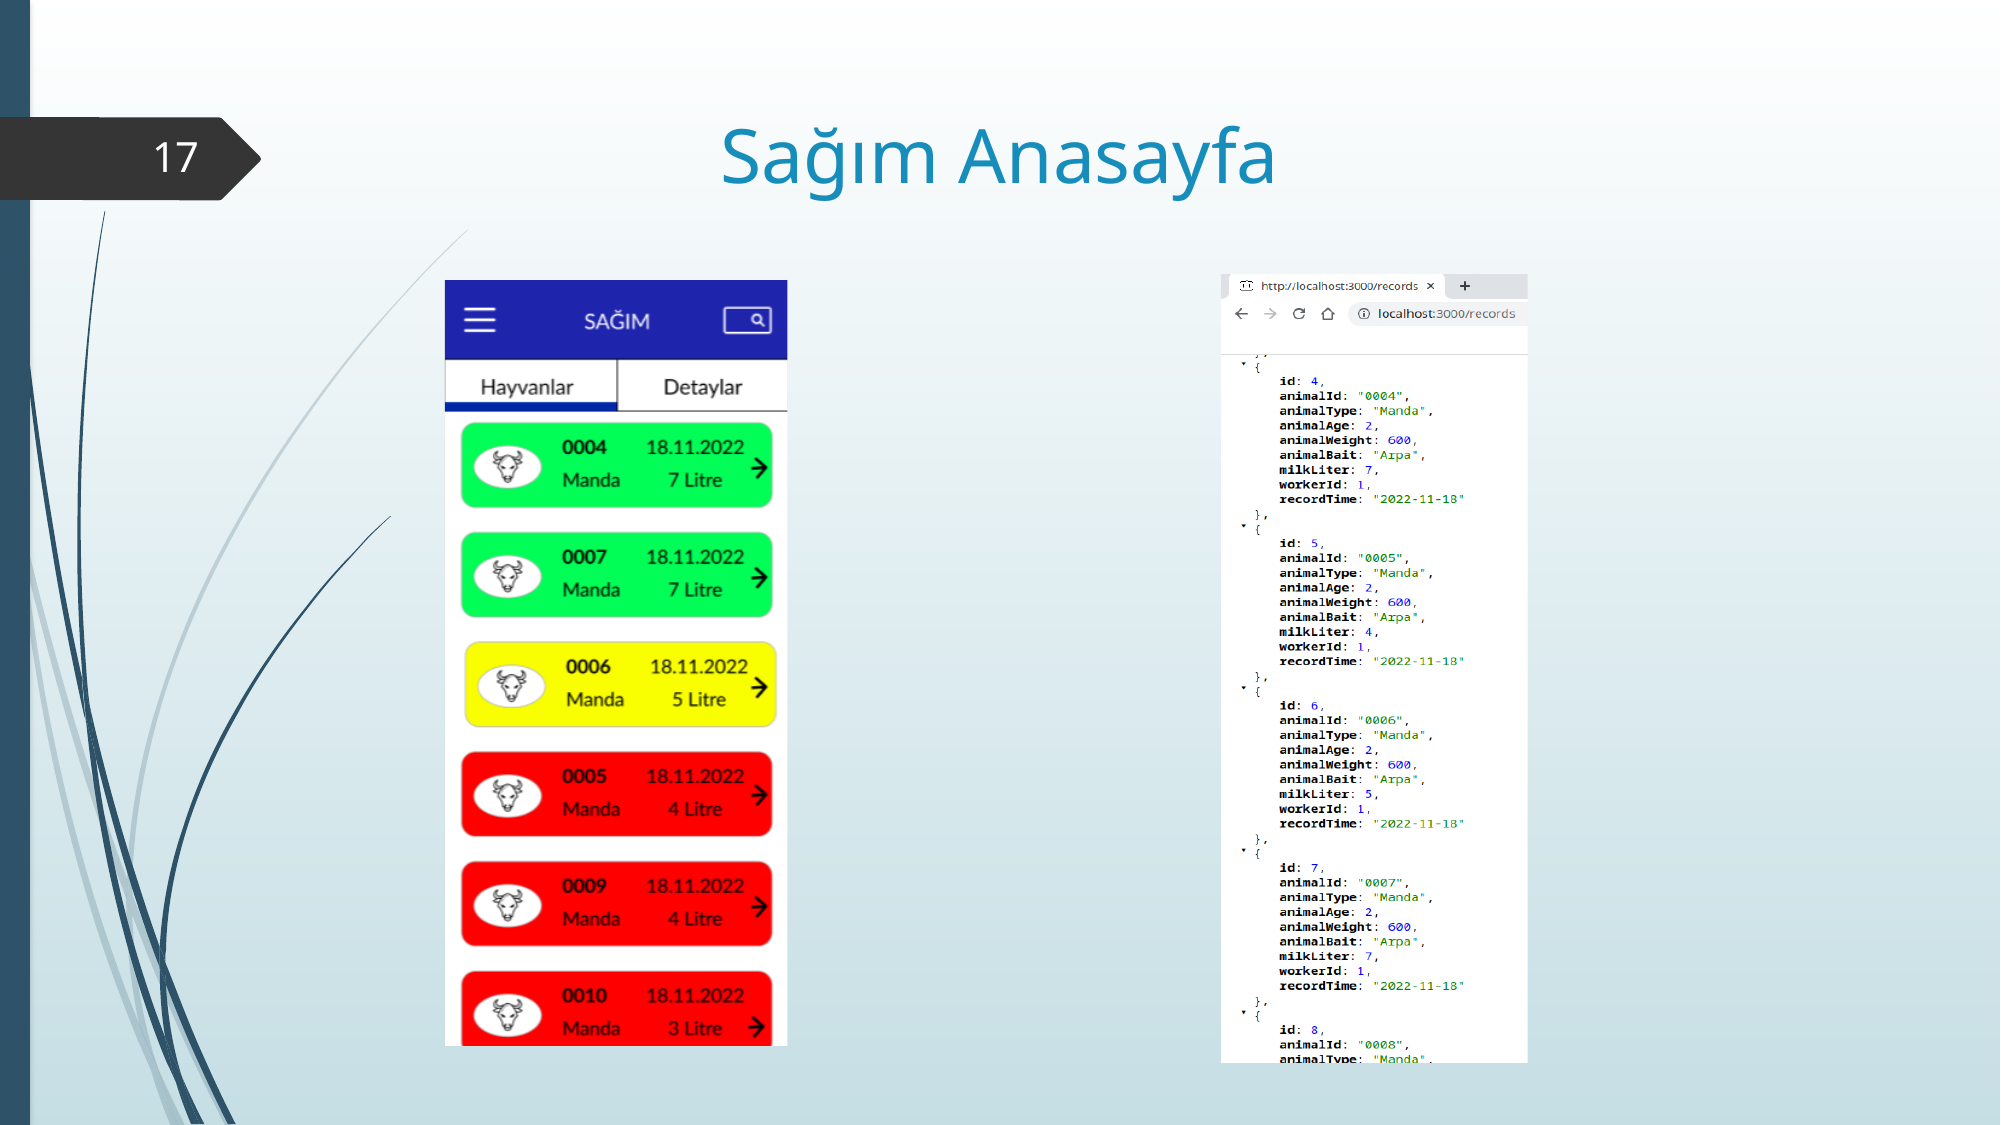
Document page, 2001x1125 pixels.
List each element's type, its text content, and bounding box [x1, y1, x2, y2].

picture [1220, 274, 1528, 1063]
slide_number 17 [87, 129, 216, 190]
picture [444, 279, 788, 1046]
title Sağım Anasayfa [269, 100, 1731, 311]
